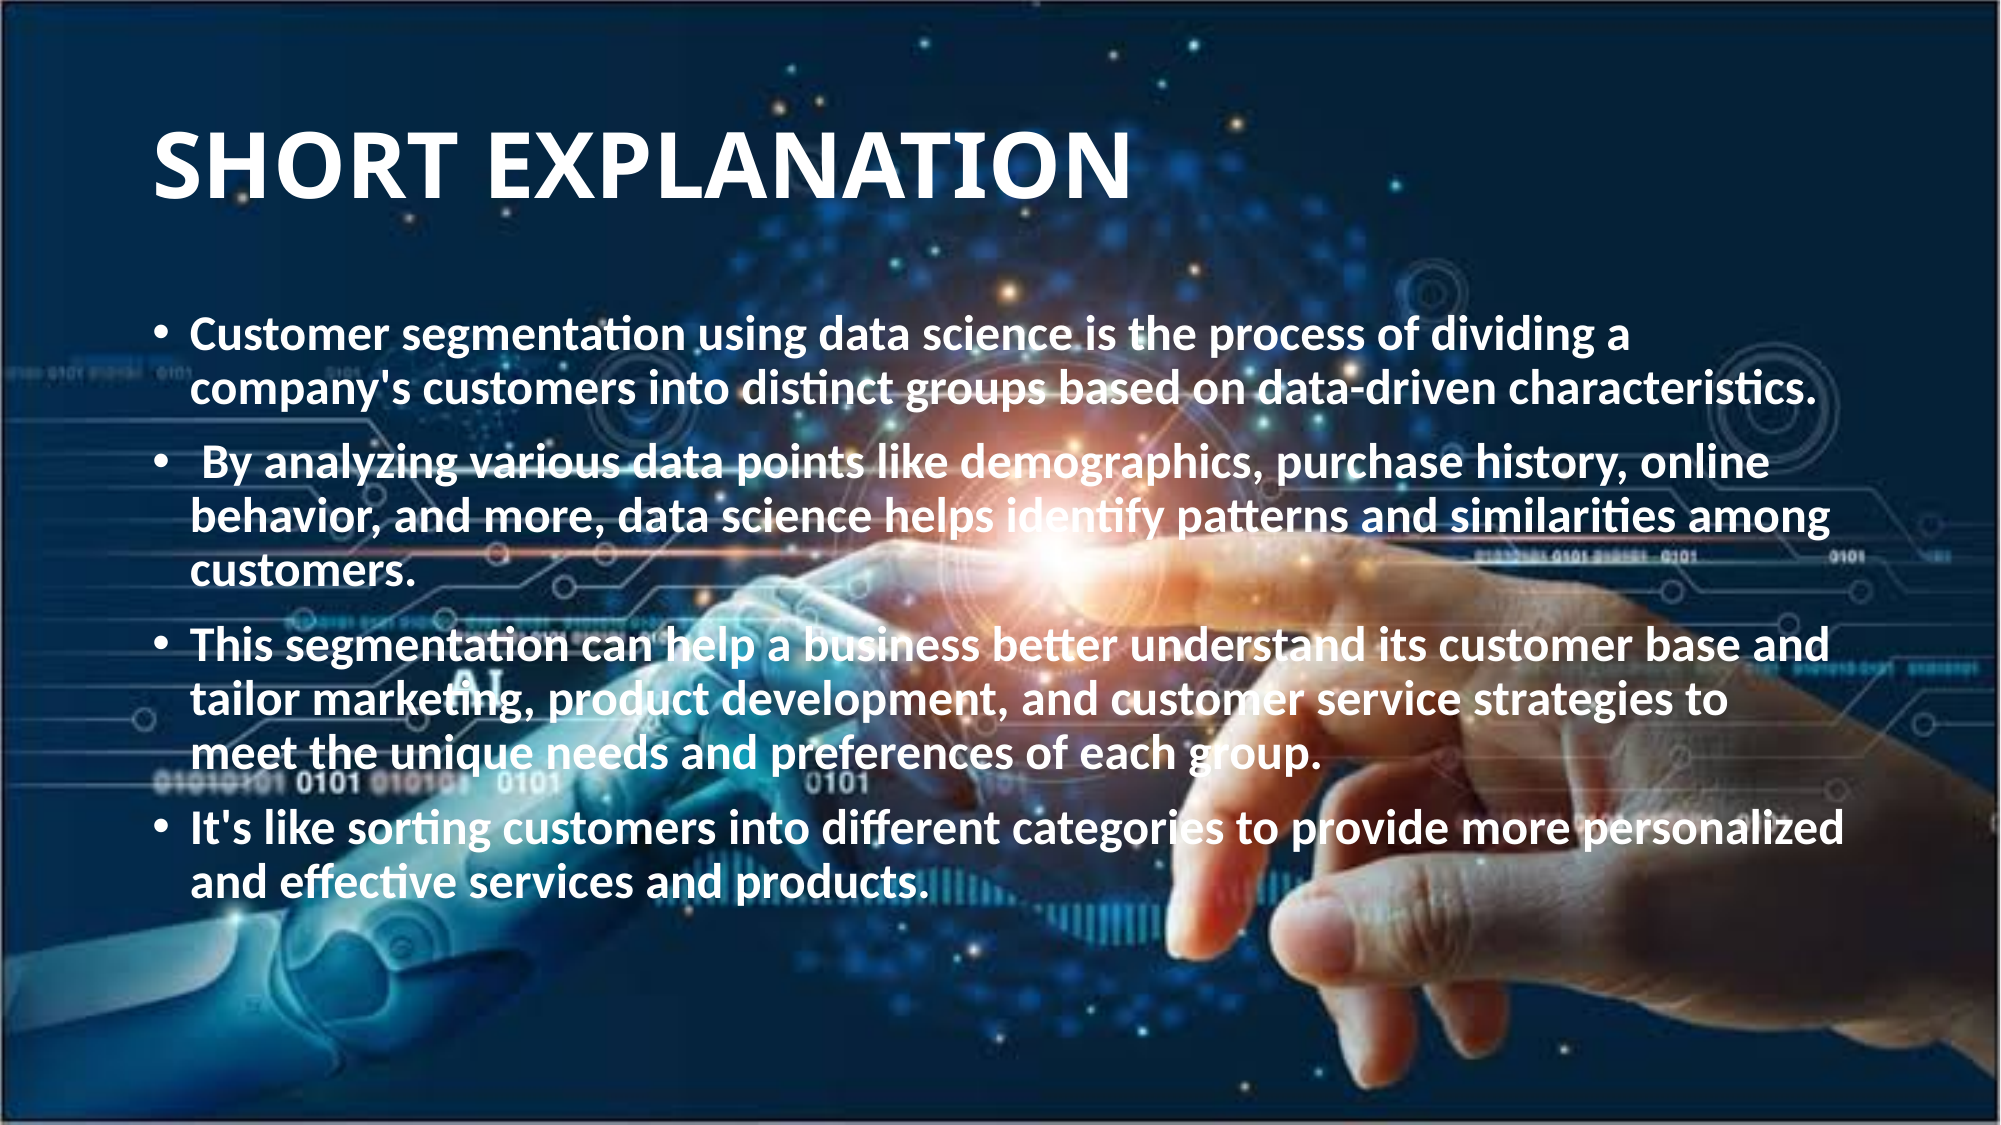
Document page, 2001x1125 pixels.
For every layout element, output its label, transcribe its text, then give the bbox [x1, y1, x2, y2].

title SHORT EXPLANATION [137, 59, 1863, 278]
picture [0, 0, 2001, 1125]
list Customer segmentation using data science is the process of dividing a company's customers into distinct groups based on data-driven characteristics. By analyzing various data points like demographics, purchase history, online behavior, and more, data science helps identify patterns and similarities among customers. This segmentation can help a business better understand its customer base and tailor marketing, product development, and customer service strategies to meet the unique needs and preferences of each group. It's like sorting customers into different categories to provide more personalized and effective services and products. [137, 299, 1863, 940]
